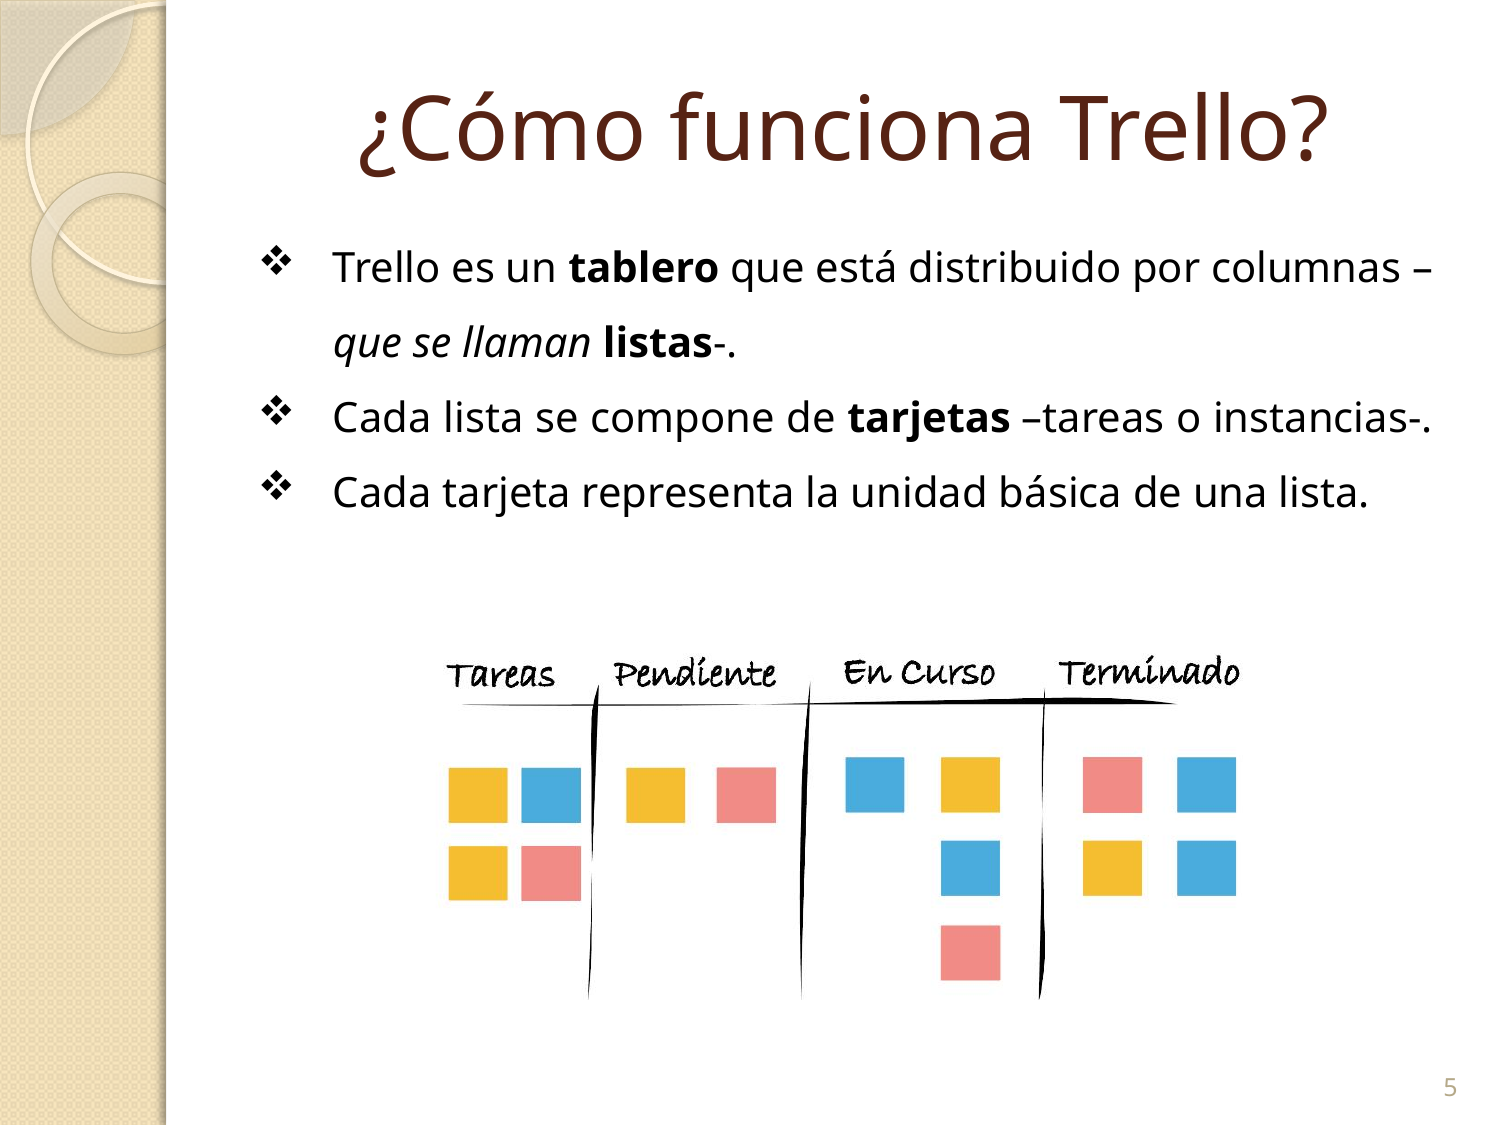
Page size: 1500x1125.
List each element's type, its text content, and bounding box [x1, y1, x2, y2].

text_box Trello es un tablero que está distribuido por columnas –que se llaman listas-. Cada lista se compone de tarjetas –tareas o instancias-. Cada tarjeta representa la unidad básica de una lista. [243, 208, 1448, 618]
title ¿Cómo funciona Trello? [229, 30, 1460, 219]
picture [420, 644, 1262, 1000]
slide_number 5 [1413, 1034, 1488, 1113]
